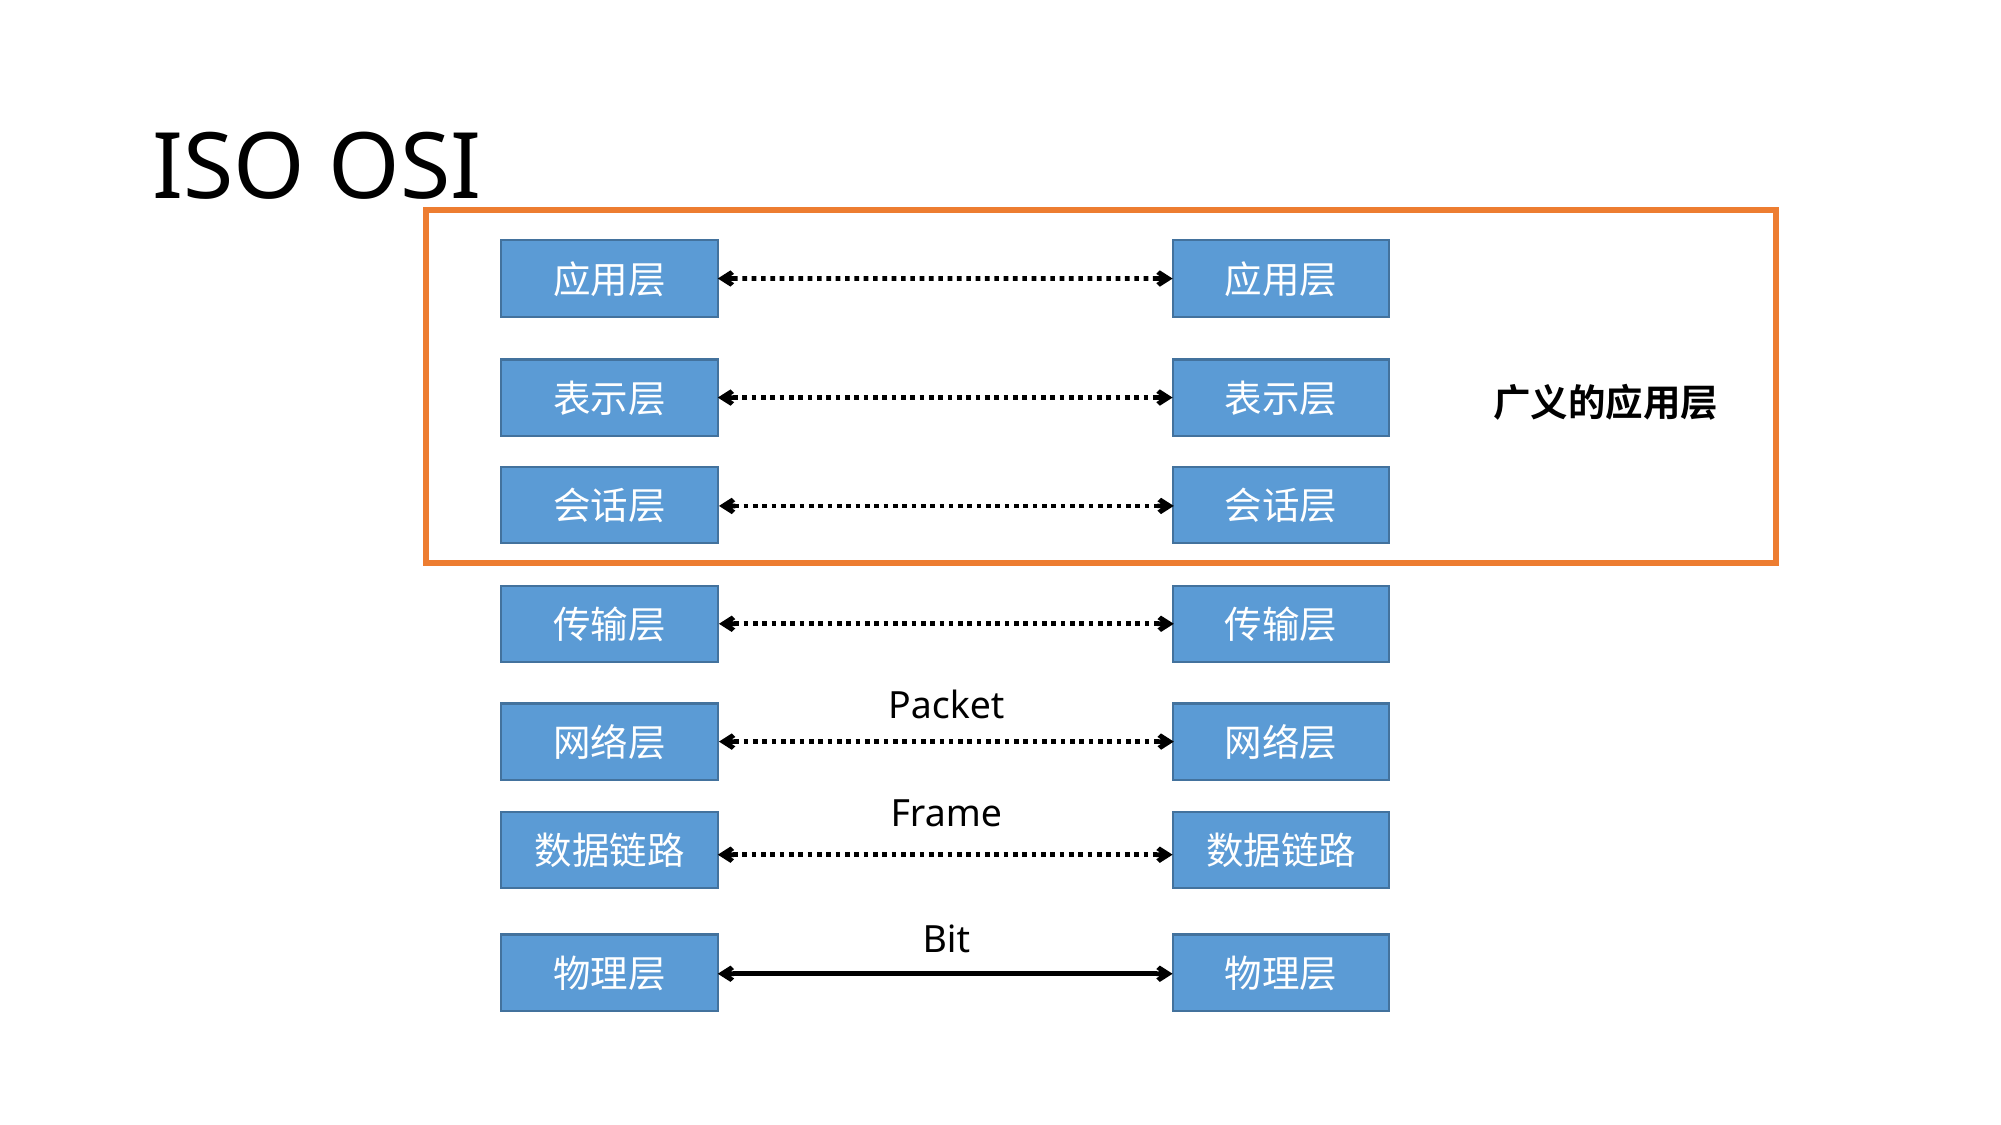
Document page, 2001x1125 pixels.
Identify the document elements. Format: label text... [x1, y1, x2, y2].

text_box 数据链路 [1172, 811, 1390, 889]
text_box 传输层 [500, 585, 719, 663]
text_box 广义的应用层 [1478, 371, 1755, 432]
text_box [425, 209, 1777, 564]
text_box 数据链路 [500, 811, 719, 889]
text_box 传输层 [1172, 585, 1390, 663]
text_box 物理层 [1172, 933, 1390, 1012]
text_box Bit [830, 907, 1062, 968]
text_box Packet [830, 673, 1062, 733]
text_box 网络层 [1172, 702, 1390, 781]
title ISO OSI [137, 59, 1863, 278]
text_box 物理层 [500, 933, 719, 1012]
text_box 网络层 [500, 702, 719, 781]
text_box Frame [830, 781, 1062, 842]
